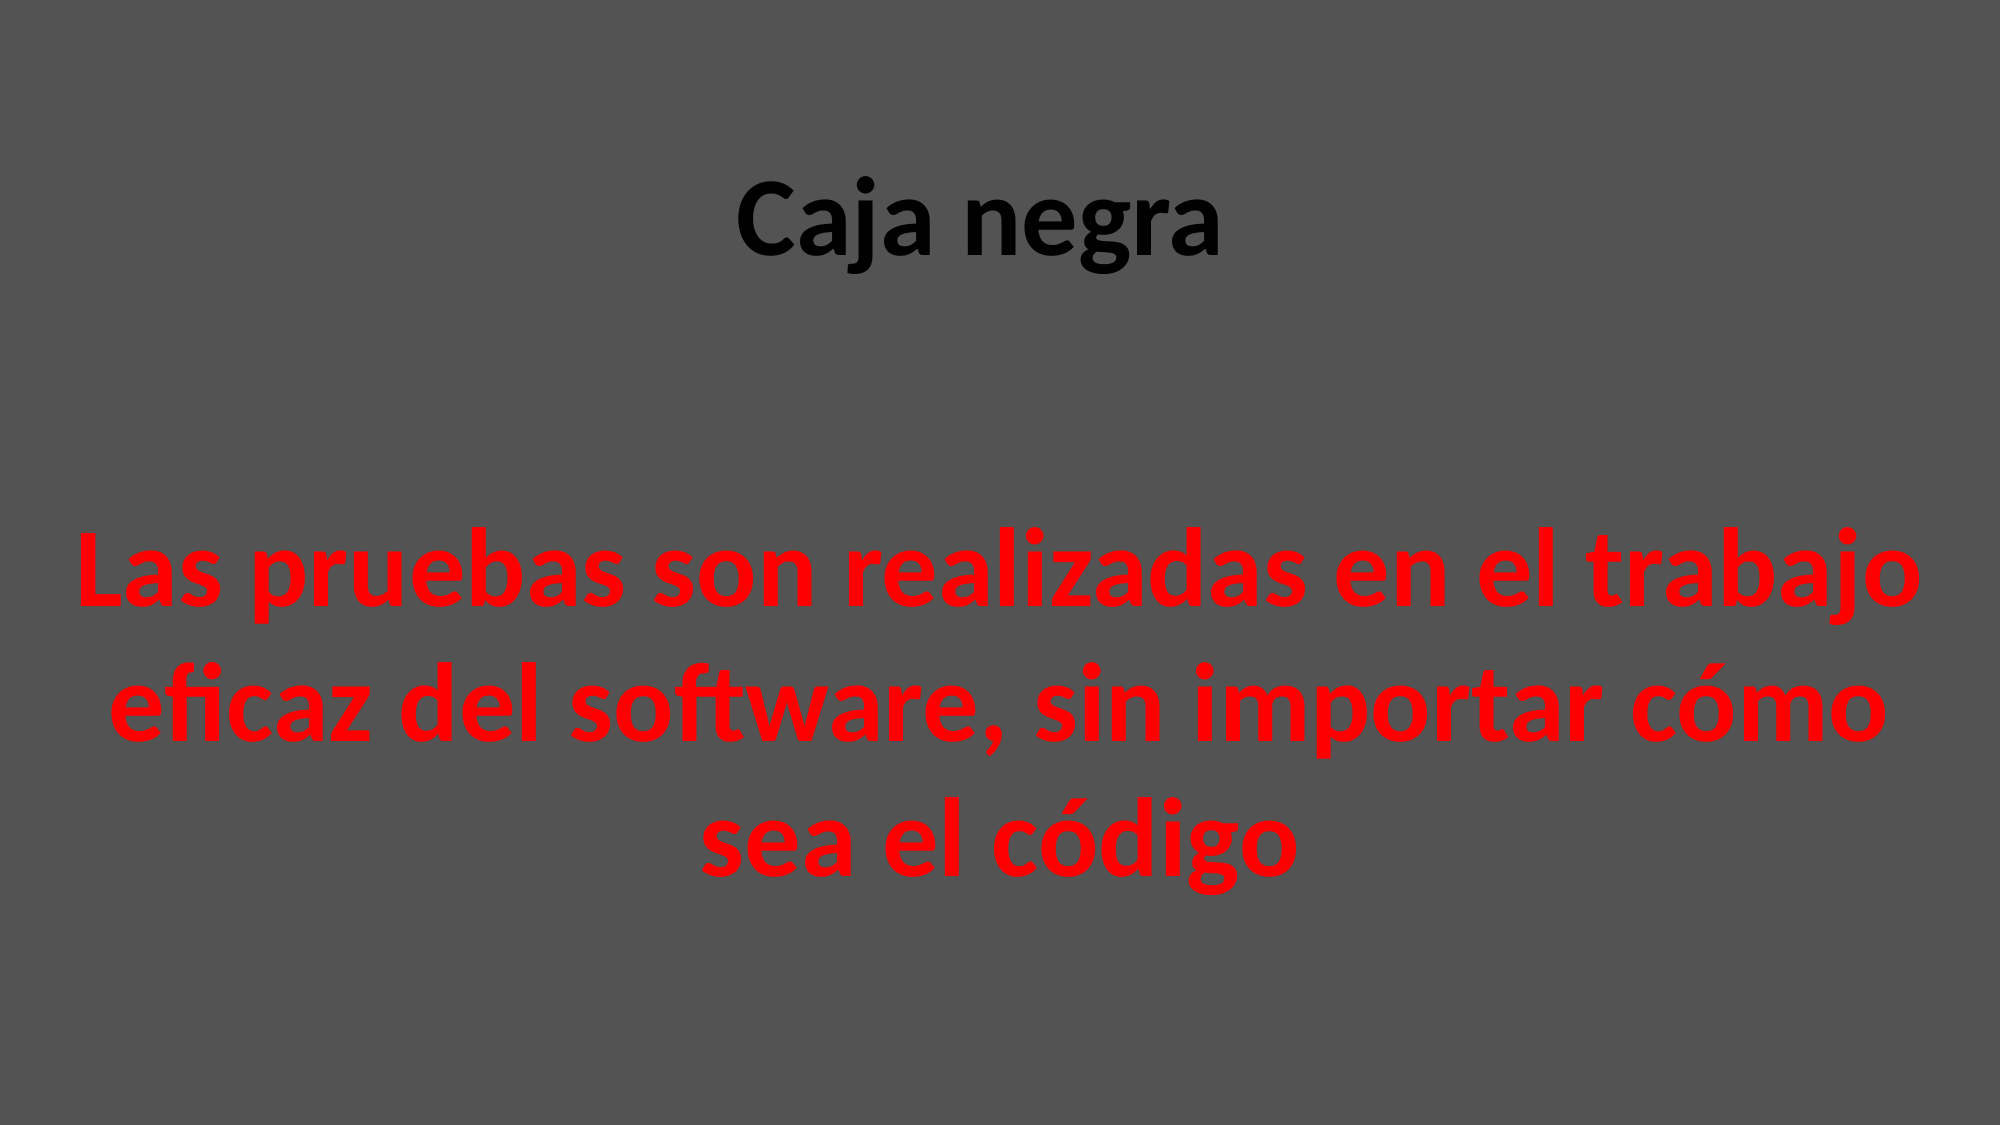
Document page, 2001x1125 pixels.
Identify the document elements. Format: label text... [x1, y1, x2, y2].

text_box Las pruebas son realizadas en el trabajo eficaz del software, sin importar cómo sea el código [60, 486, 1940, 907]
text_box Caja negra [721, 135, 1240, 286]
